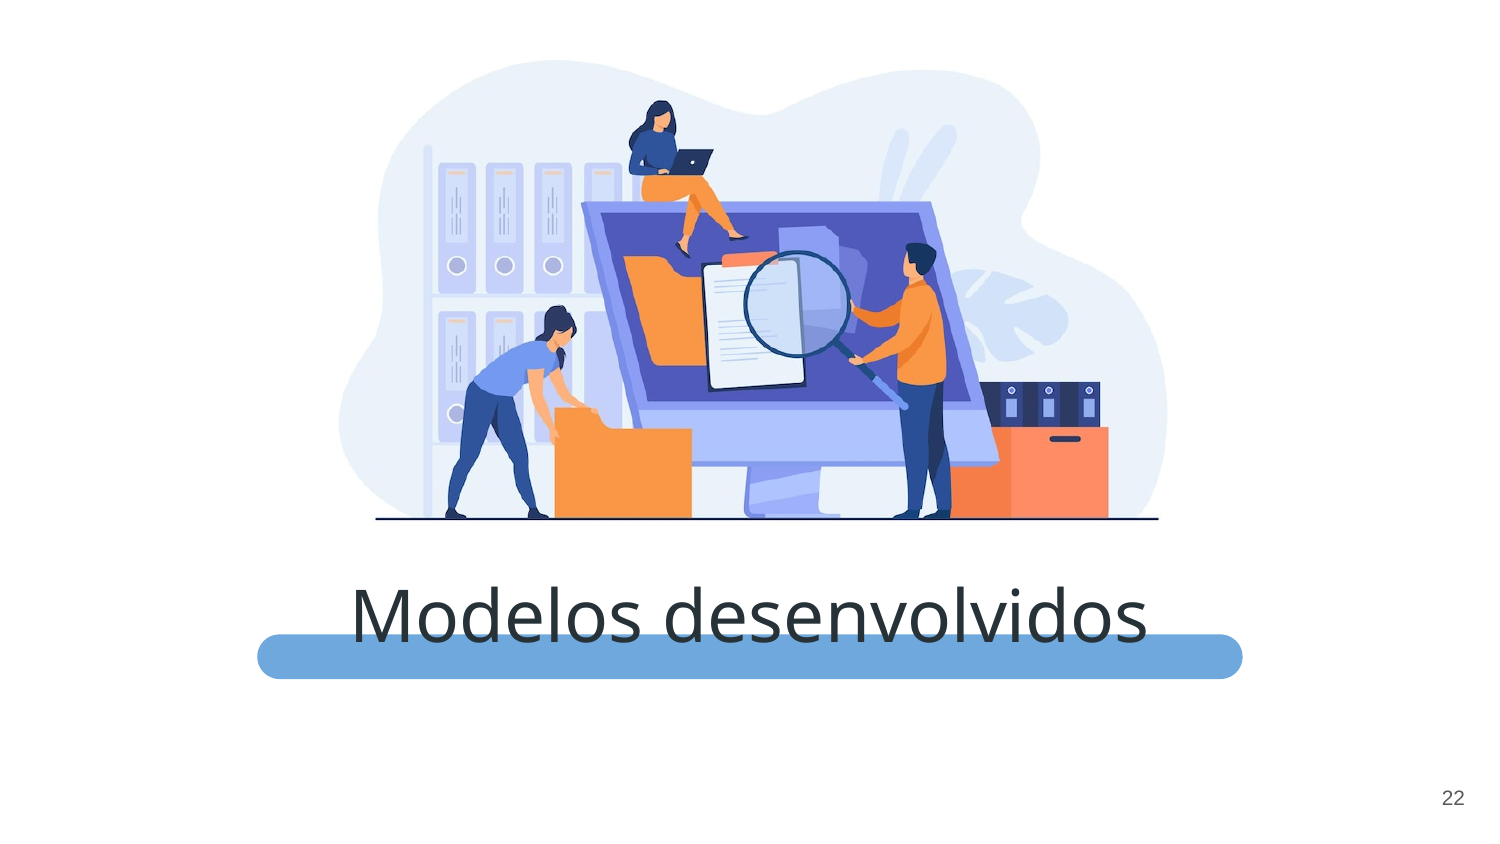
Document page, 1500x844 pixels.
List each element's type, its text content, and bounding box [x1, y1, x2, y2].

slide_number ‹#› [1389, 764, 1480, 830]
picture [287, 0, 1213, 598]
text_box [257, 656, 1243, 680]
text_box Modelos desenvolvidos [118, 554, 1382, 656]
